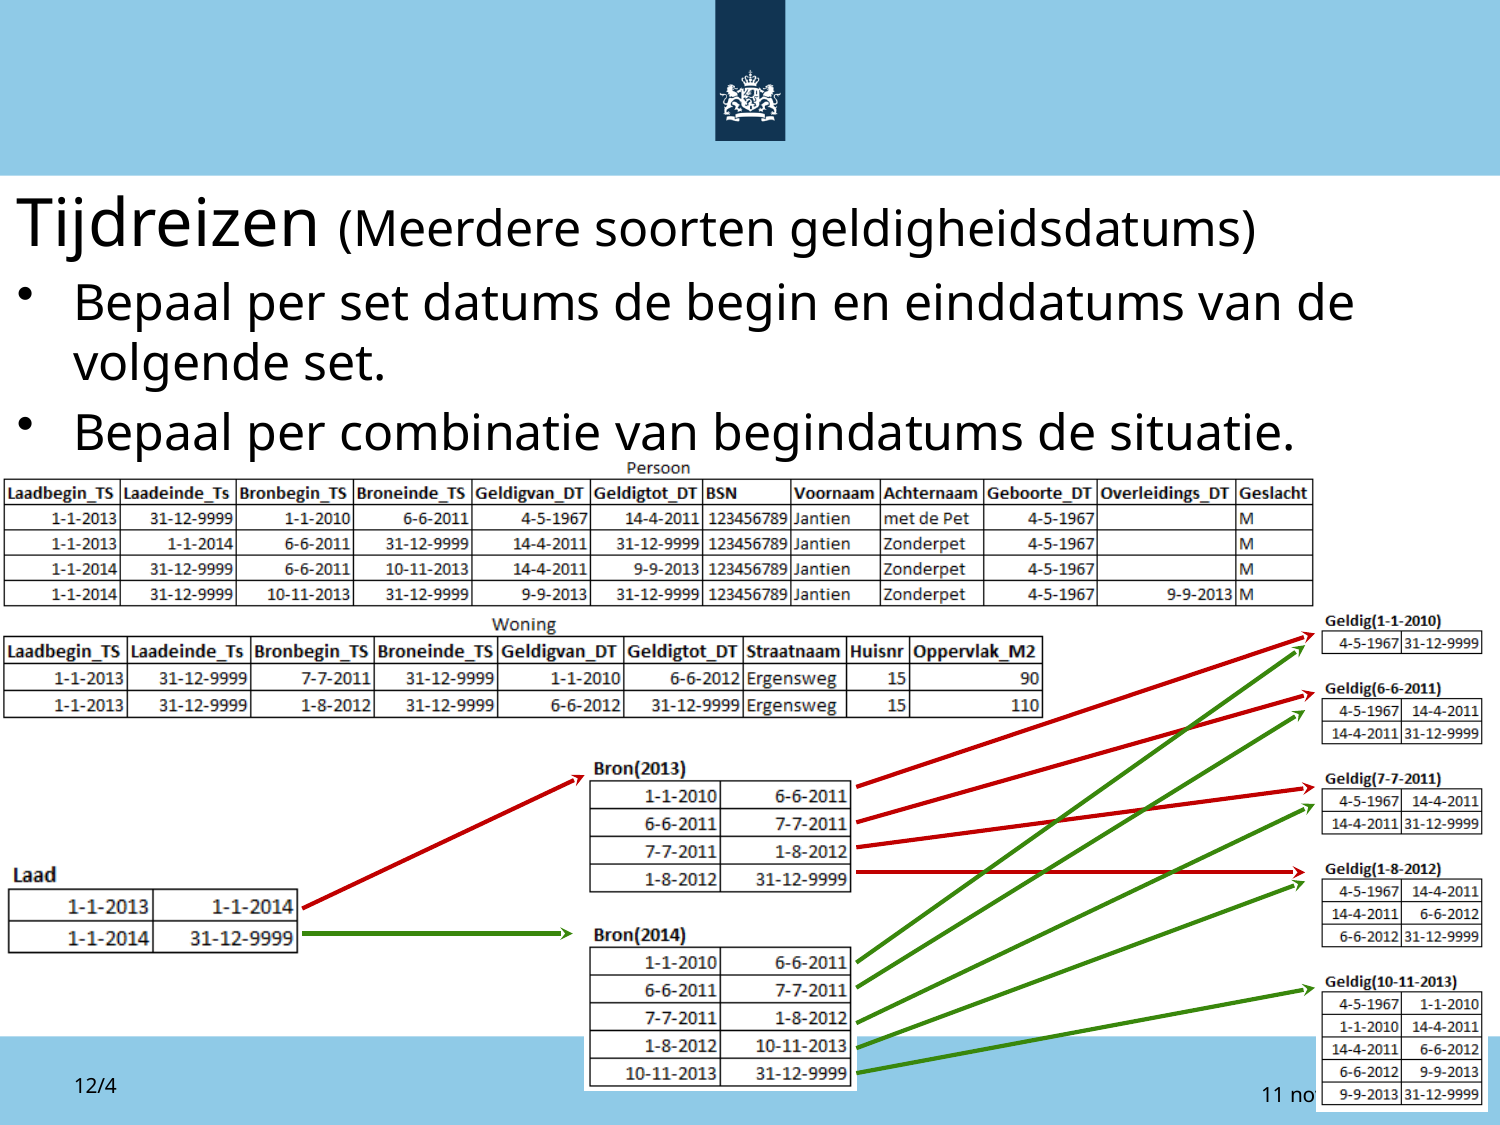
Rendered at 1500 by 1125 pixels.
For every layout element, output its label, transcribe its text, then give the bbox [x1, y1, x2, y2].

text_box Tijdreizen (Meerdere soorten geldigheidsdatums) Bepaal per set datums de begin en einddatums van de volgende set. Bepaal per combinatie van begindatums de situatie. [2, 172, 1500, 468]
picture [1, 857, 303, 960]
picture [584, 754, 857, 1091]
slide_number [1246, 1073, 1497, 1121]
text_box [855, 803, 1310, 883]
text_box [301, 774, 585, 909]
slide_number 12/4 [58, 1065, 177, 1125]
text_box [855, 633, 1310, 647]
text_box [856, 709, 1306, 802]
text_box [856, 881, 1306, 986]
picture [0, 455, 1488, 1112]
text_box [856, 644, 1306, 709]
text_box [855, 987, 1310, 1074]
picture [0, 0, 1500, 141]
